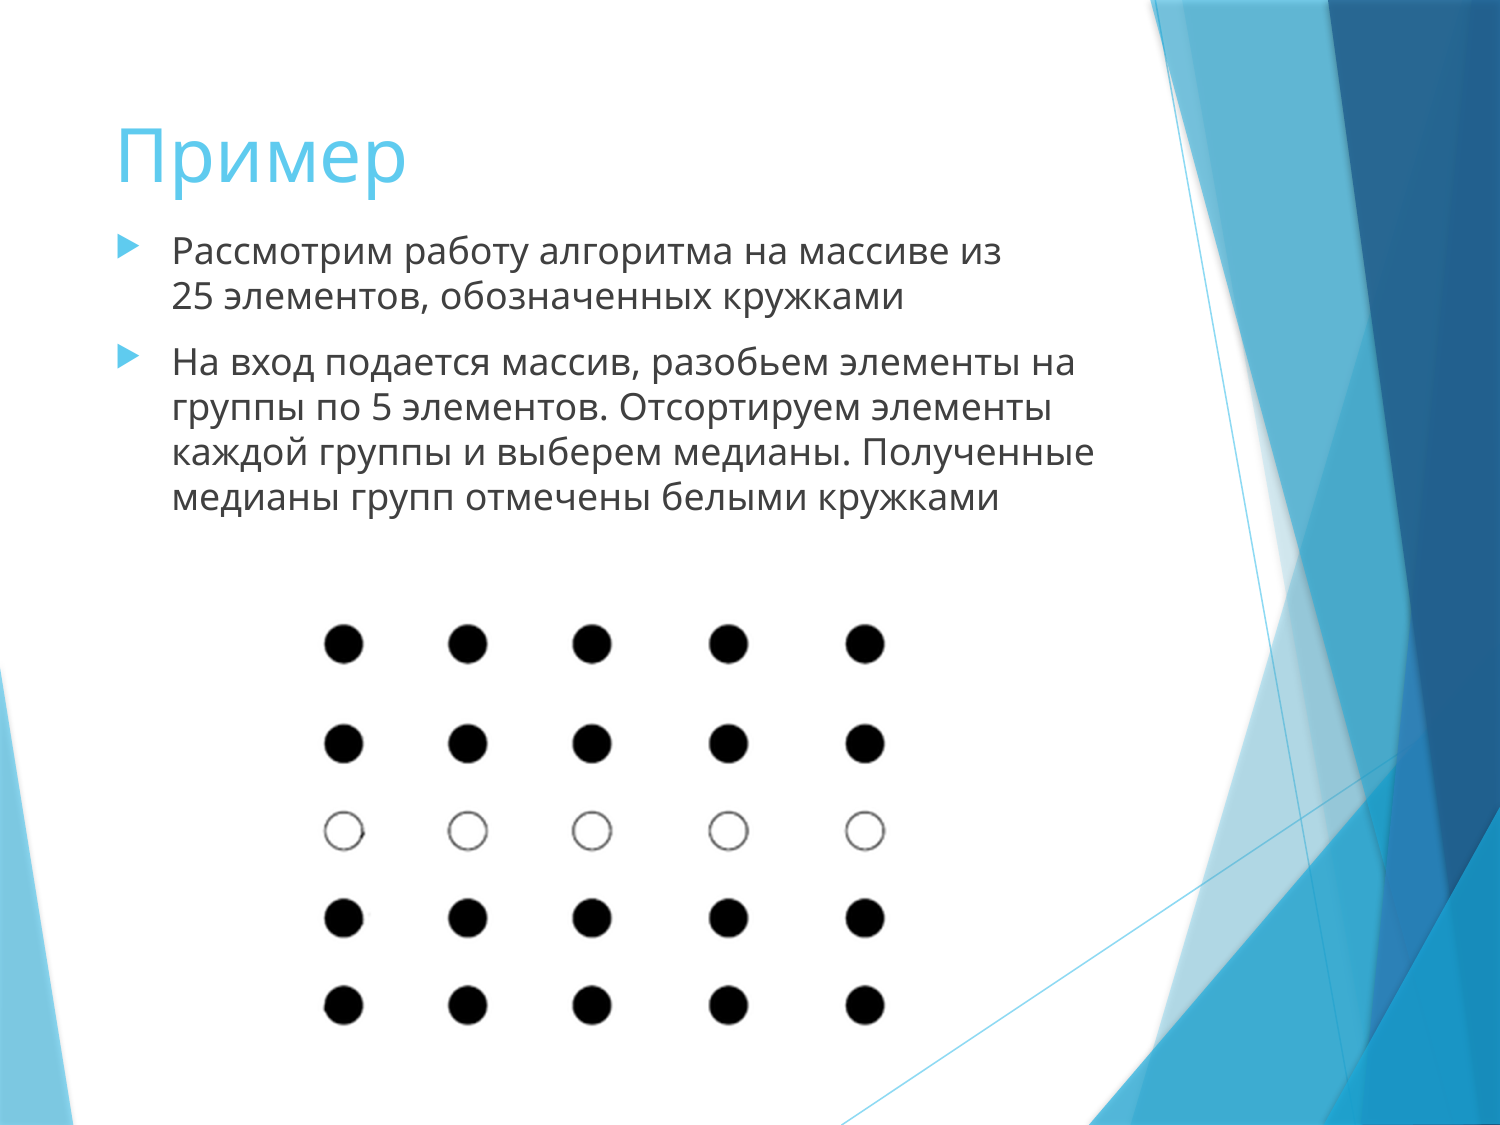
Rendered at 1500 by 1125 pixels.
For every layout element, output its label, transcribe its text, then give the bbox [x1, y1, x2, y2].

picture [300, 609, 896, 1037]
title Пример [99, 99, 1142, 219]
list Рассмотрим работу алгоритма на массиве из 25 элементов, обозначенных кружками На вход подается массив, разобьем элементы на группы по 5 элементов. Отсортируем элементы каждой группы и выберем медианы. Полученные медианы групп отмечены белыми кружками [99, 219, 1142, 991]
